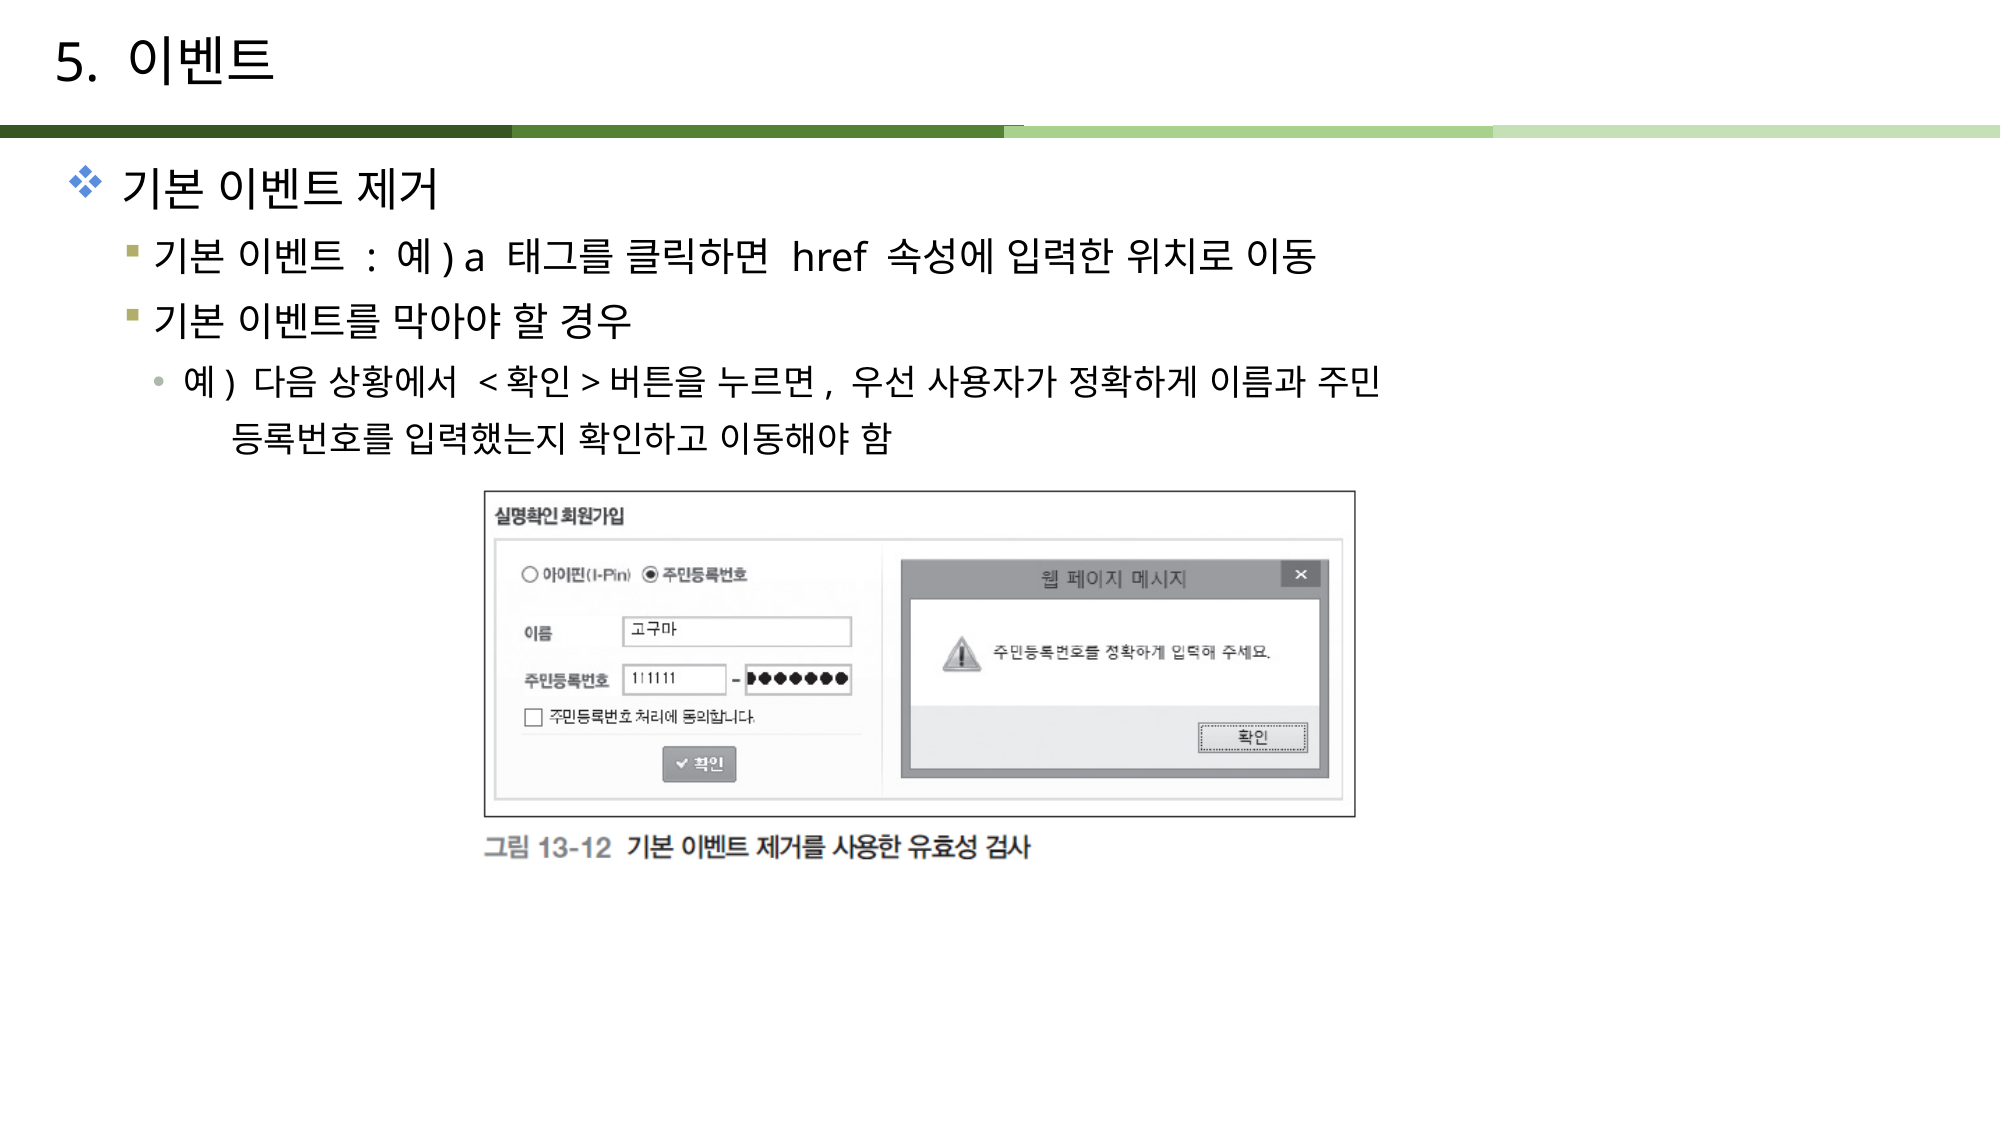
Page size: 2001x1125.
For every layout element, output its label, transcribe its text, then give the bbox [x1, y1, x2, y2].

list 기본 이벤트 제거 기본 이벤트 : 예) a 태그를 클릭하면 href 속성에 입력한 위치로 이동 기본 이벤트를 막아야 할 경우 예) 다음 상황에서 <확인>버튼을 누르면, 우선 사용자가 정확하게 이름과 주민 등록번호를 입력했는지 확인하고 이동해야 함 [50, 152, 1950, 1091]
picture [480, 488, 1360, 865]
title 5. 이벤트 [39, 17, 1765, 111]
